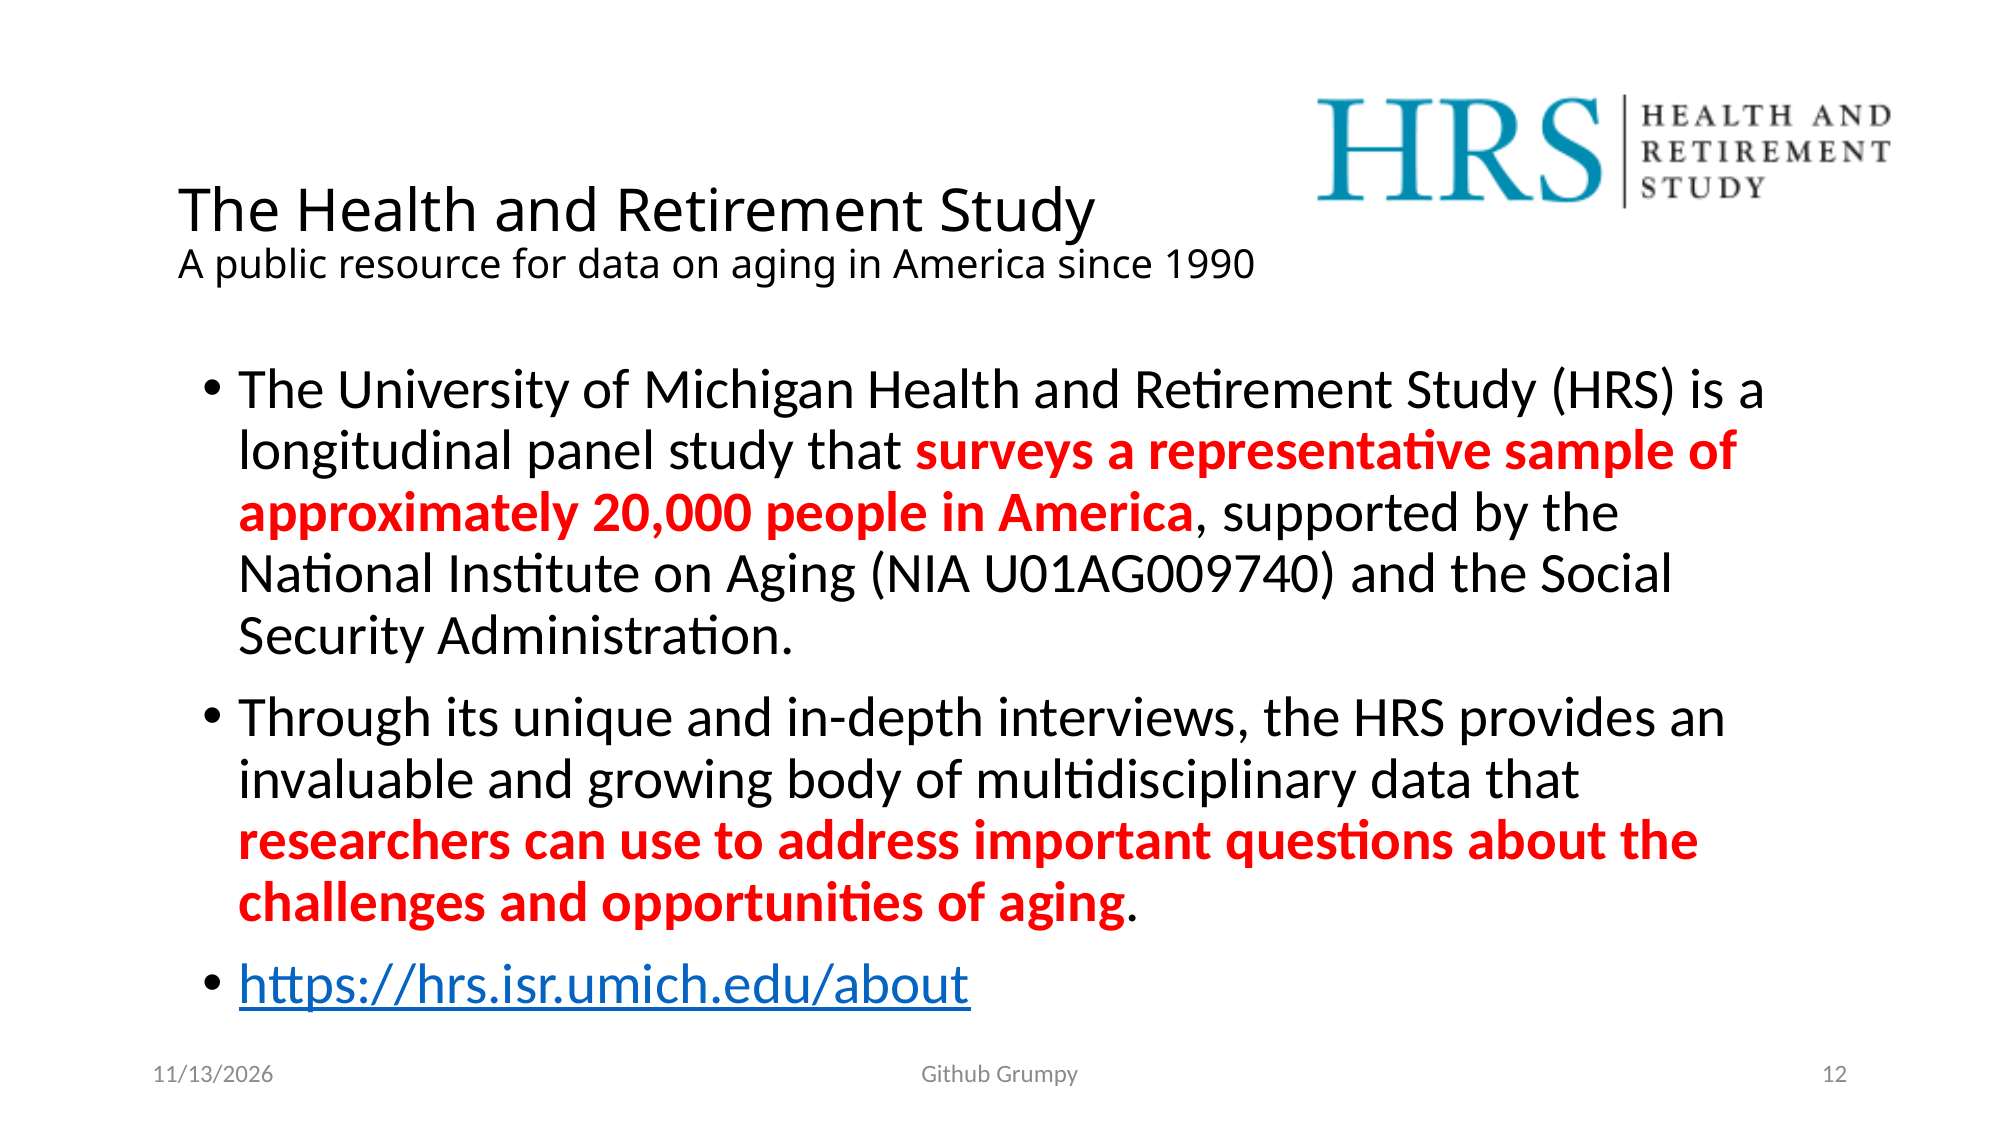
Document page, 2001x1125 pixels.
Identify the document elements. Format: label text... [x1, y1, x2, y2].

footer Github Grumpy [662, 1042, 1338, 1103]
picture [1316, 93, 1893, 211]
title The Health and Retirement Study A public resource for data on aging in America since 1990 [163, 101, 1877, 344]
slide_number 12 [1412, 1042, 1863, 1103]
list The University of Michigan Health and Retirement Study (HRS) is a longitudinal panel study that surveys a representative sample of approximately 20,000 people in America, supported by the National Institute on Aging (NIA U01AG009740) and the Social Security Administration. Through its unique and in-depth interviews, the HRS provides an invaluable and growing body of multidisciplinary data that researchers can use to address important questions about the challenges and opportunities of aging. https://hrs.isr.umich.edu/about [187, 351, 1813, 1025]
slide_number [137, 1042, 588, 1103]
